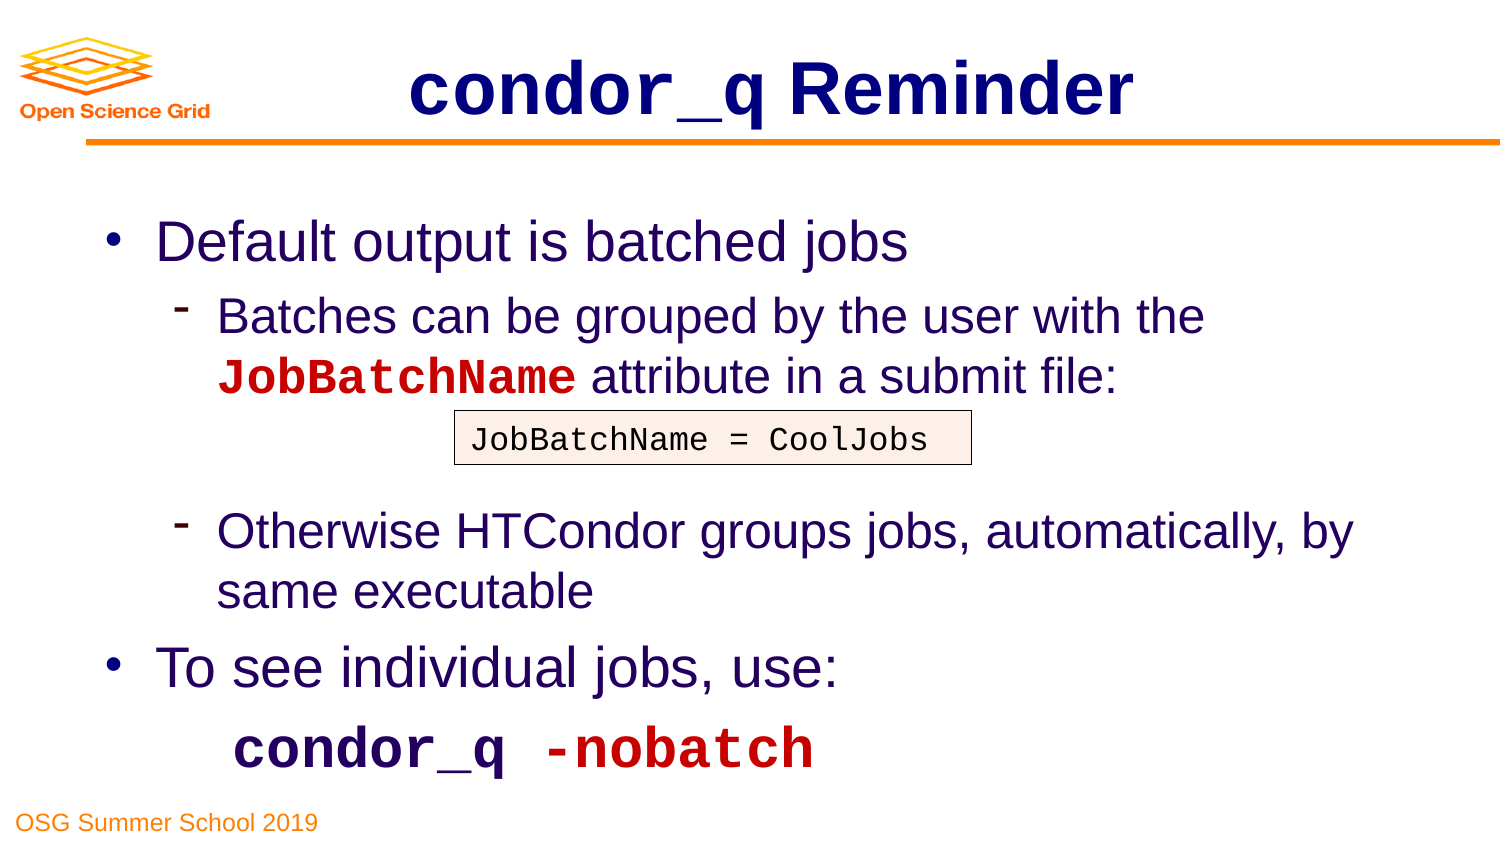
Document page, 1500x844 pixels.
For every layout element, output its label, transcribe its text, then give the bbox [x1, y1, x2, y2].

list Default output is batched jobs Batches can be grouped by the user with the JobBatchName attribute in a submit file: Otherwise HTCondor groups jobs, automatically, by same executable To see individual jobs, use: condor_q -nobatch [88, 196, 1412, 790]
picture [0, 20, 201, 134]
title condor_q Reminder [201, 14, 1342, 155]
text_box JobBatchName = CoolJobs [454, 410, 972, 465]
